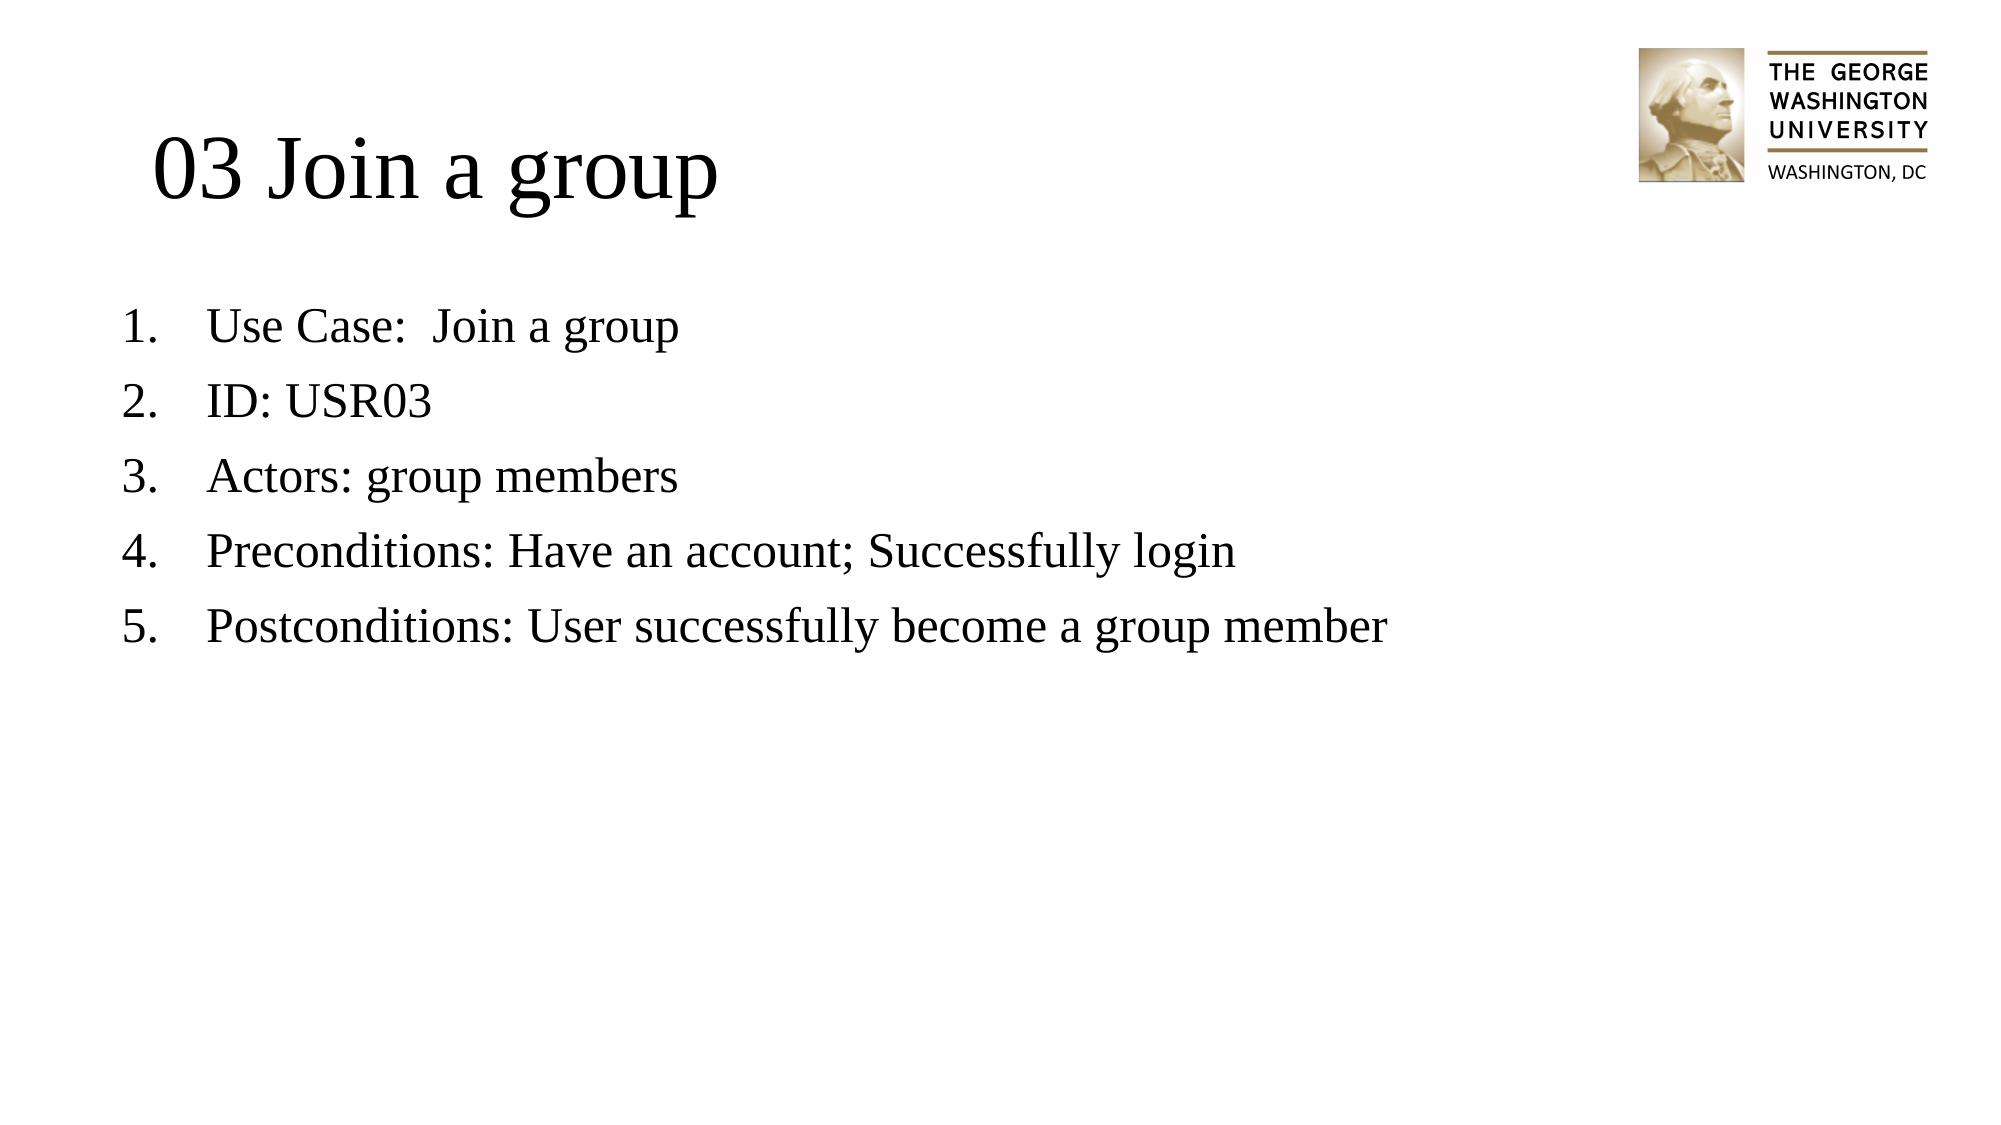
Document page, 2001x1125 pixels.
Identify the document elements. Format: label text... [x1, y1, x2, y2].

picture [1637, 44, 1929, 185]
title 03 Join a group [137, 59, 1863, 278]
list Use Case: Join a group ID: USR03 Actors: group members Preconditions: Have an account; Successfully login Postconditions: User successfully become a group member [106, 292, 1893, 1101]
